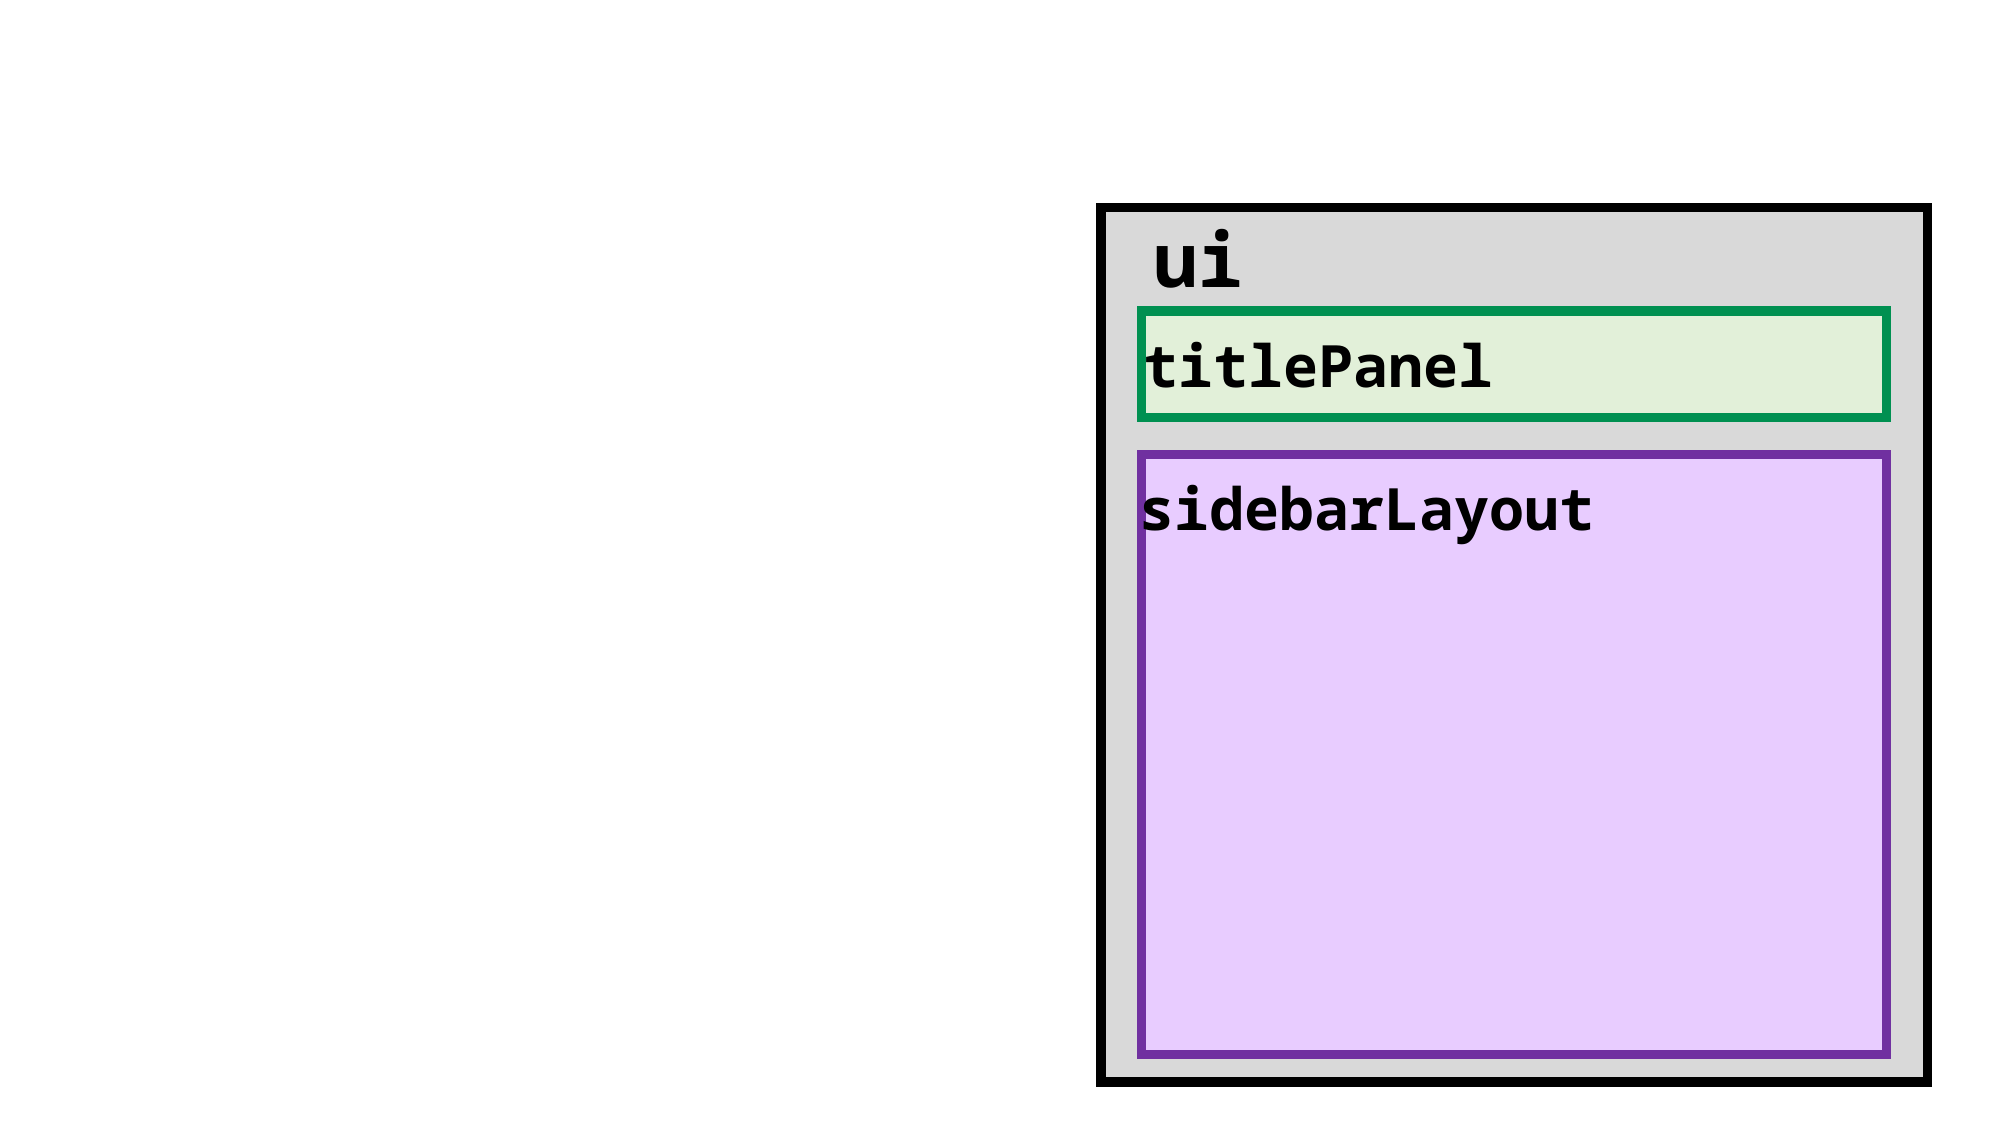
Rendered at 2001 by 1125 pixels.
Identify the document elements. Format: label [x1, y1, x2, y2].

text_box [1100, 204, 1928, 1083]
